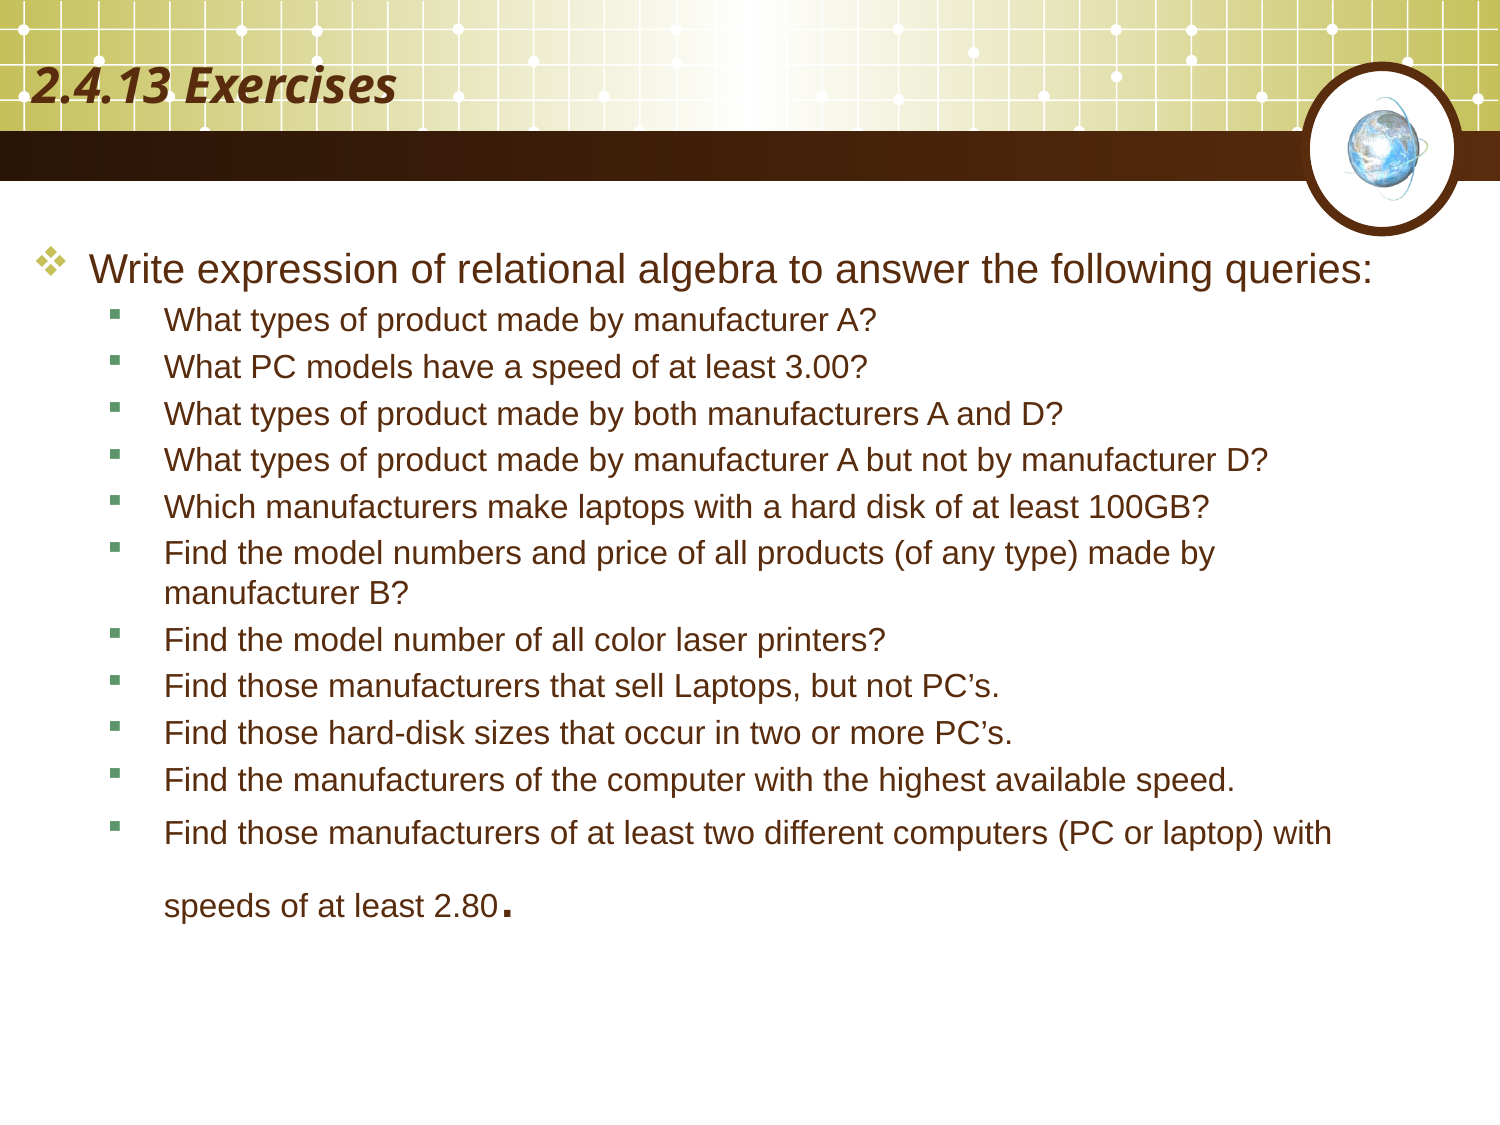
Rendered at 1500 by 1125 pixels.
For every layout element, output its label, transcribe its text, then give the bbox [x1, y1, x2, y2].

title 2.4.13 Exercises [17, 37, 1500, 130]
text_box Write expression of relational algebra to answer the following queries: What types of product made by manufacturer A? What PC models have a speed of at least 3.00? What types of product made by both manufacturers A and D? What types of product made by manufacturer A but not by manufacturer D? Which manufacturers make laptops with a hard disk of at least 100GB? Find the model numbers and price of all products (of any type) made by manufacturer B? Find the model number of all color laser printers? Find those manufacturers that sell Laptops, but not PC’s. Find those hard-disk sizes that occur in two or more PC’s. Find the manufacturers of the computer with the highest available speed. Find those manufacturers of at least two different computers (PC or laptop) with speeds of at least 2.80. [17, 234, 1425, 1071]
picture [1310, 130, 1454, 226]
